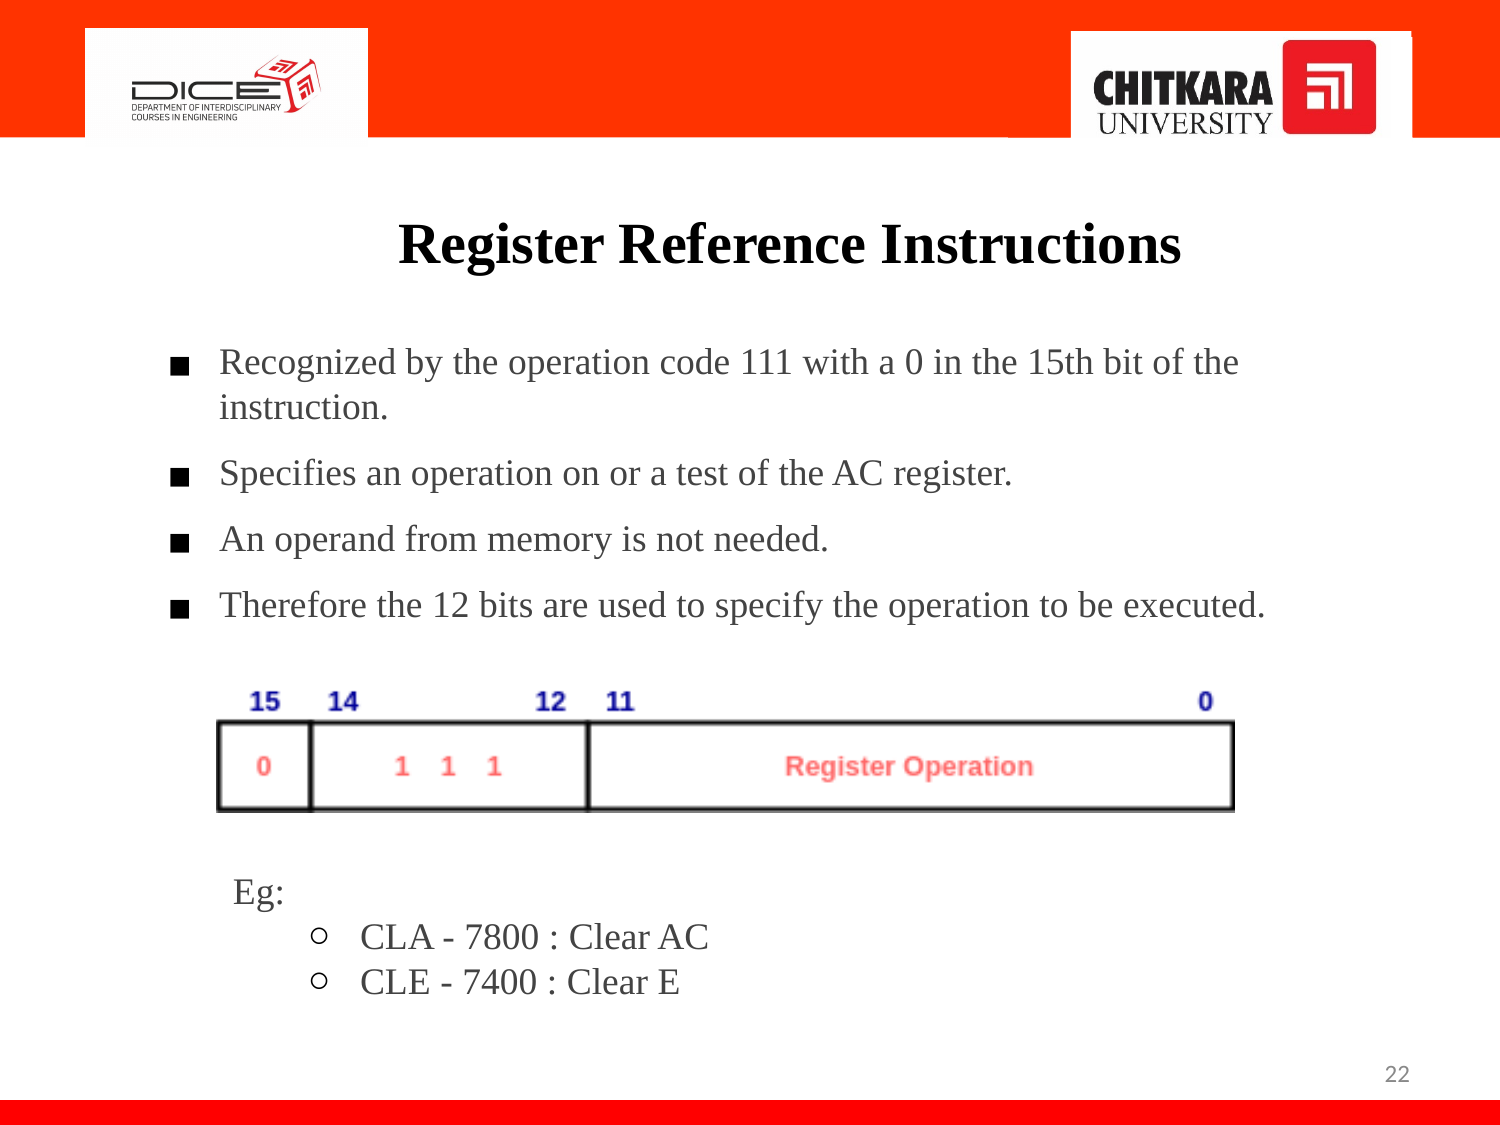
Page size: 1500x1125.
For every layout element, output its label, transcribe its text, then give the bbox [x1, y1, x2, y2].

picture [85, 28, 368, 148]
text_box [73, 168, 1394, 1046]
text_box Eg: CLA - 7800 : Clear AC CLE - 7400 : Clear E [194, 859, 945, 1010]
picture [1074, 37, 1391, 138]
text_box Register Reference Instructions [378, 198, 1203, 283]
text_box Recognized by the operation code 111 with a 0 in the 15th bit of the instruction. Specifies an operation on or a test of the AC register. An operand from memory is not needed. Therefore the 12 bits are used to specify the operation to be executed. [129, 329, 1415, 694]
picture [216, 678, 1235, 813]
slide_number 22 [1074, 1042, 1425, 1103]
